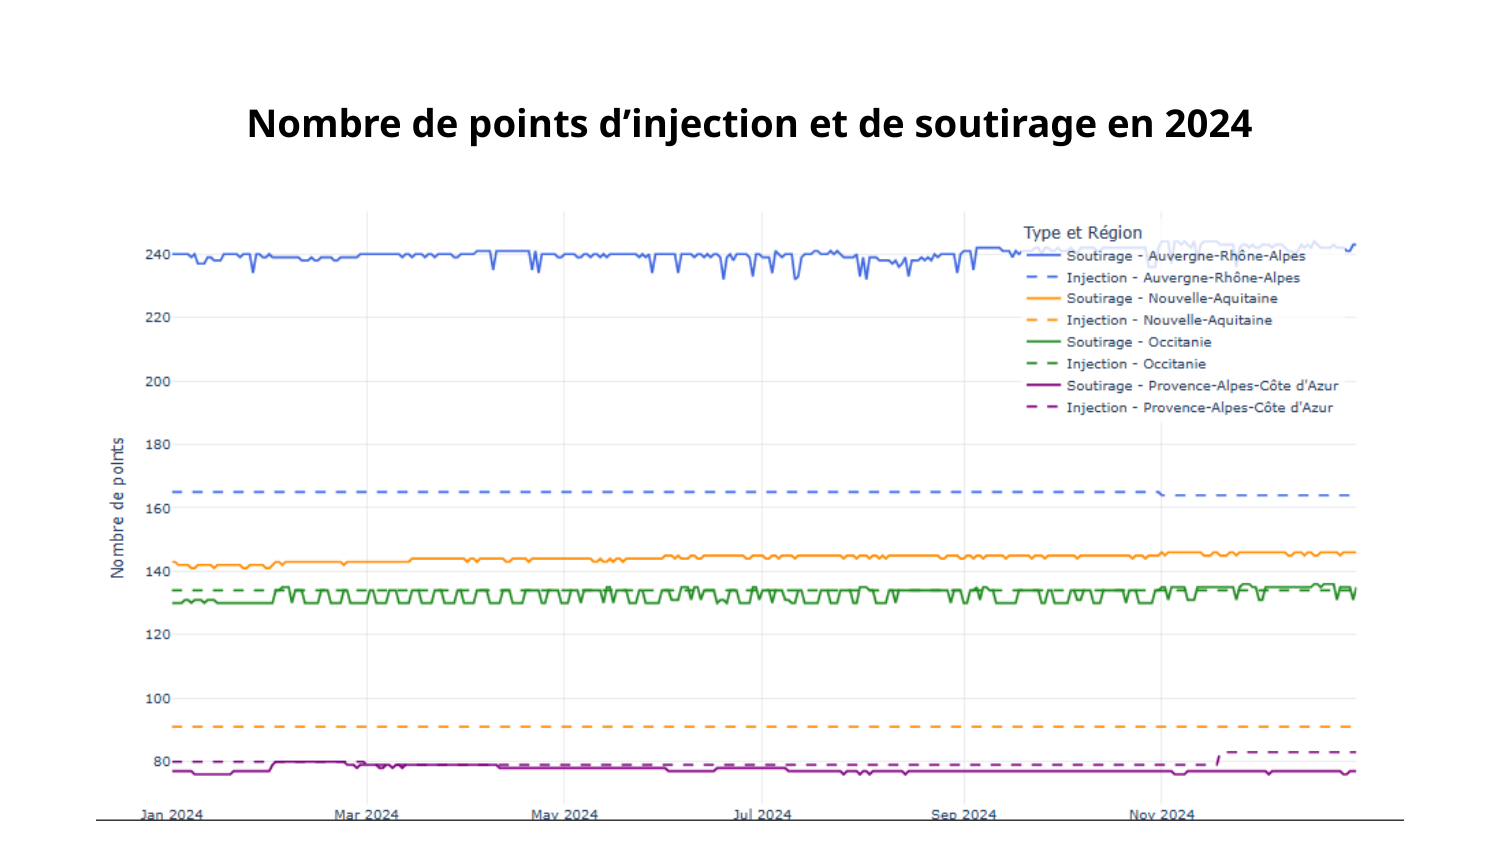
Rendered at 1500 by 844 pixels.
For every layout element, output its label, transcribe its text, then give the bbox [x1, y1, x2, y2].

title Nombre de points d’injection et de soutirage en 2024 [0, 83, 1500, 172]
picture [96, 161, 1404, 822]
